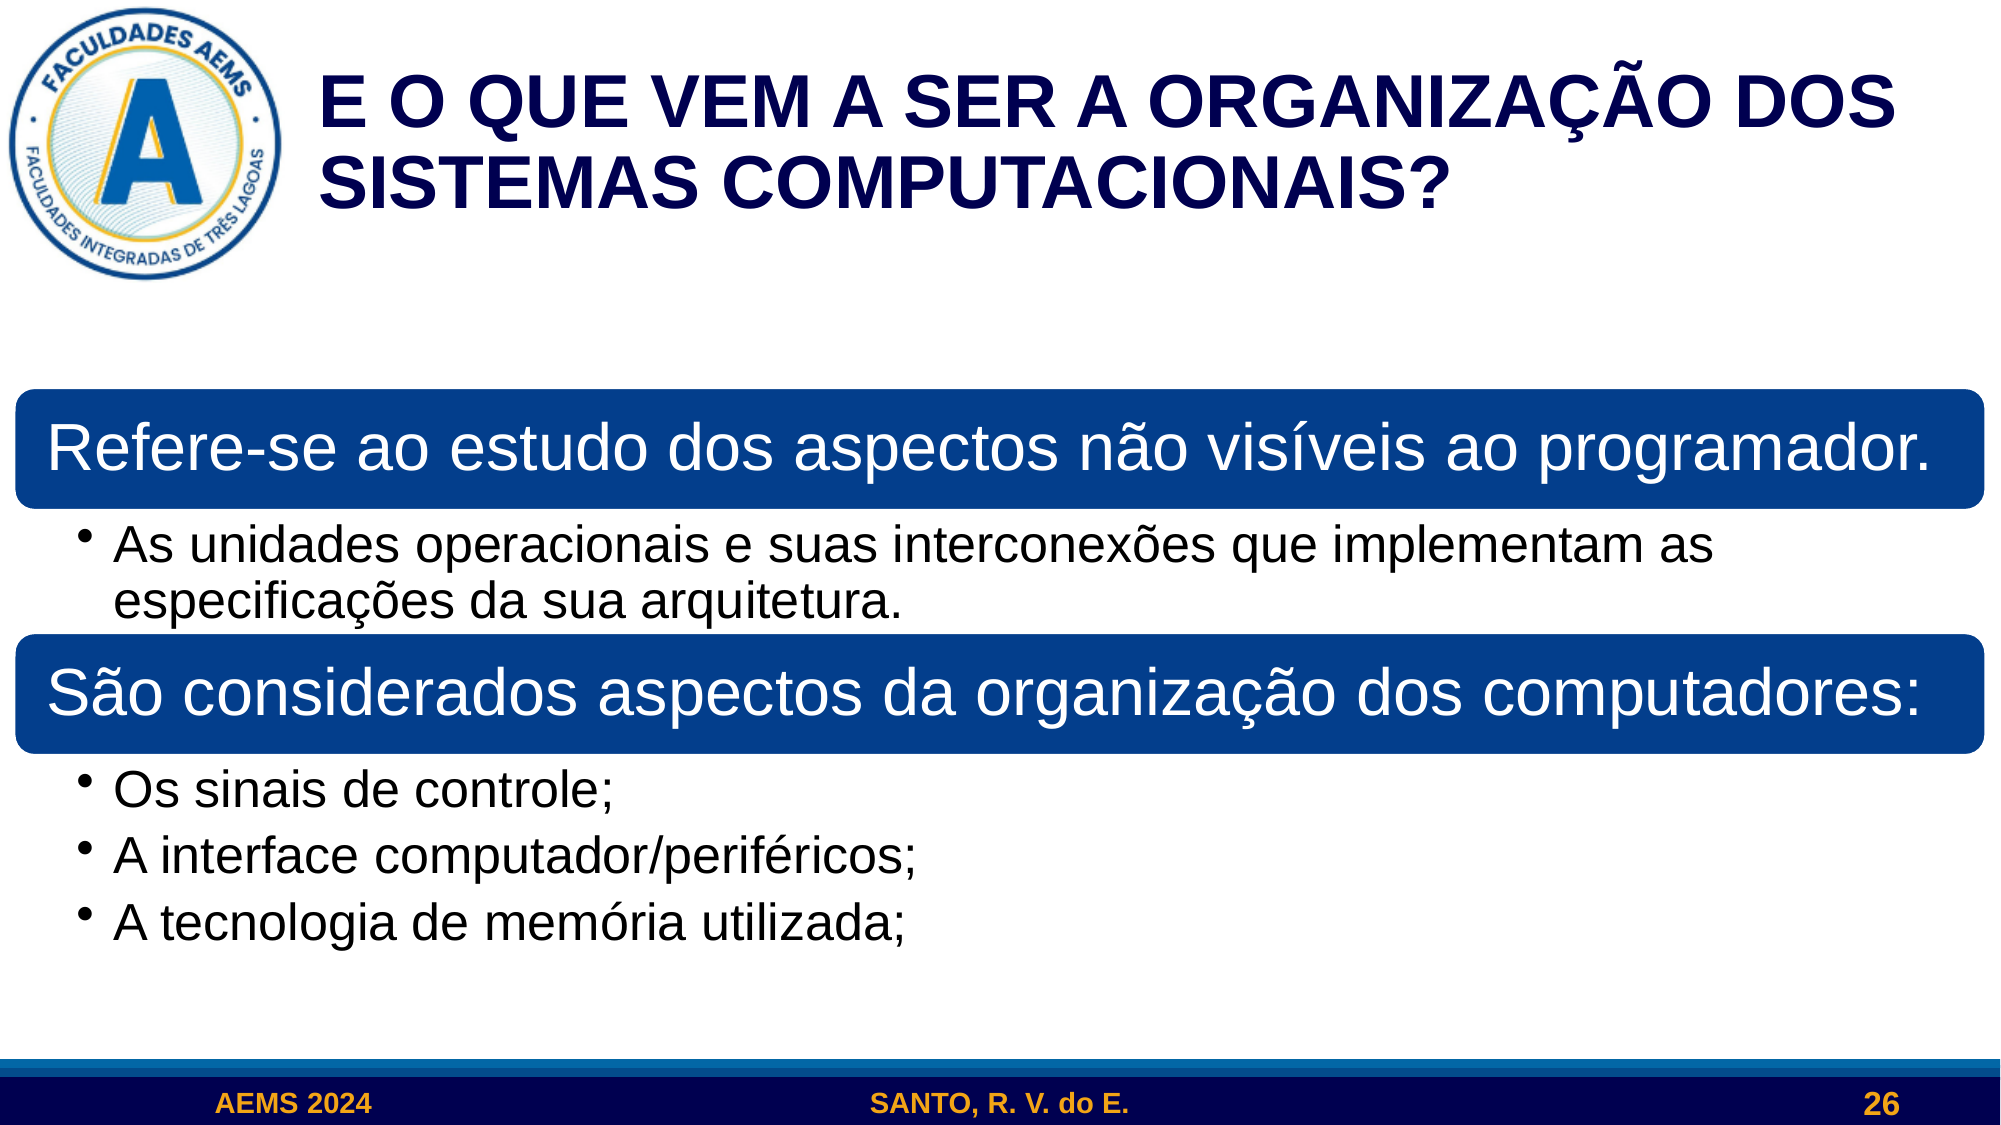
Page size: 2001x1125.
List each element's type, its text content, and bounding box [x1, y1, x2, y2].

footer SANTO, R. V. do E. [662, 1084, 1338, 1120]
title E O QUE VEM A SER A ORGANIZAÇÃO DOS SISTEMAS COMPUTACIONAIS? [303, 35, 1986, 253]
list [13, 298, 1987, 1046]
slide_number 26 [1822, 1083, 1941, 1120]
slide_number AEMS 2024 [68, 1084, 519, 1120]
picture [6, 6, 285, 283]
